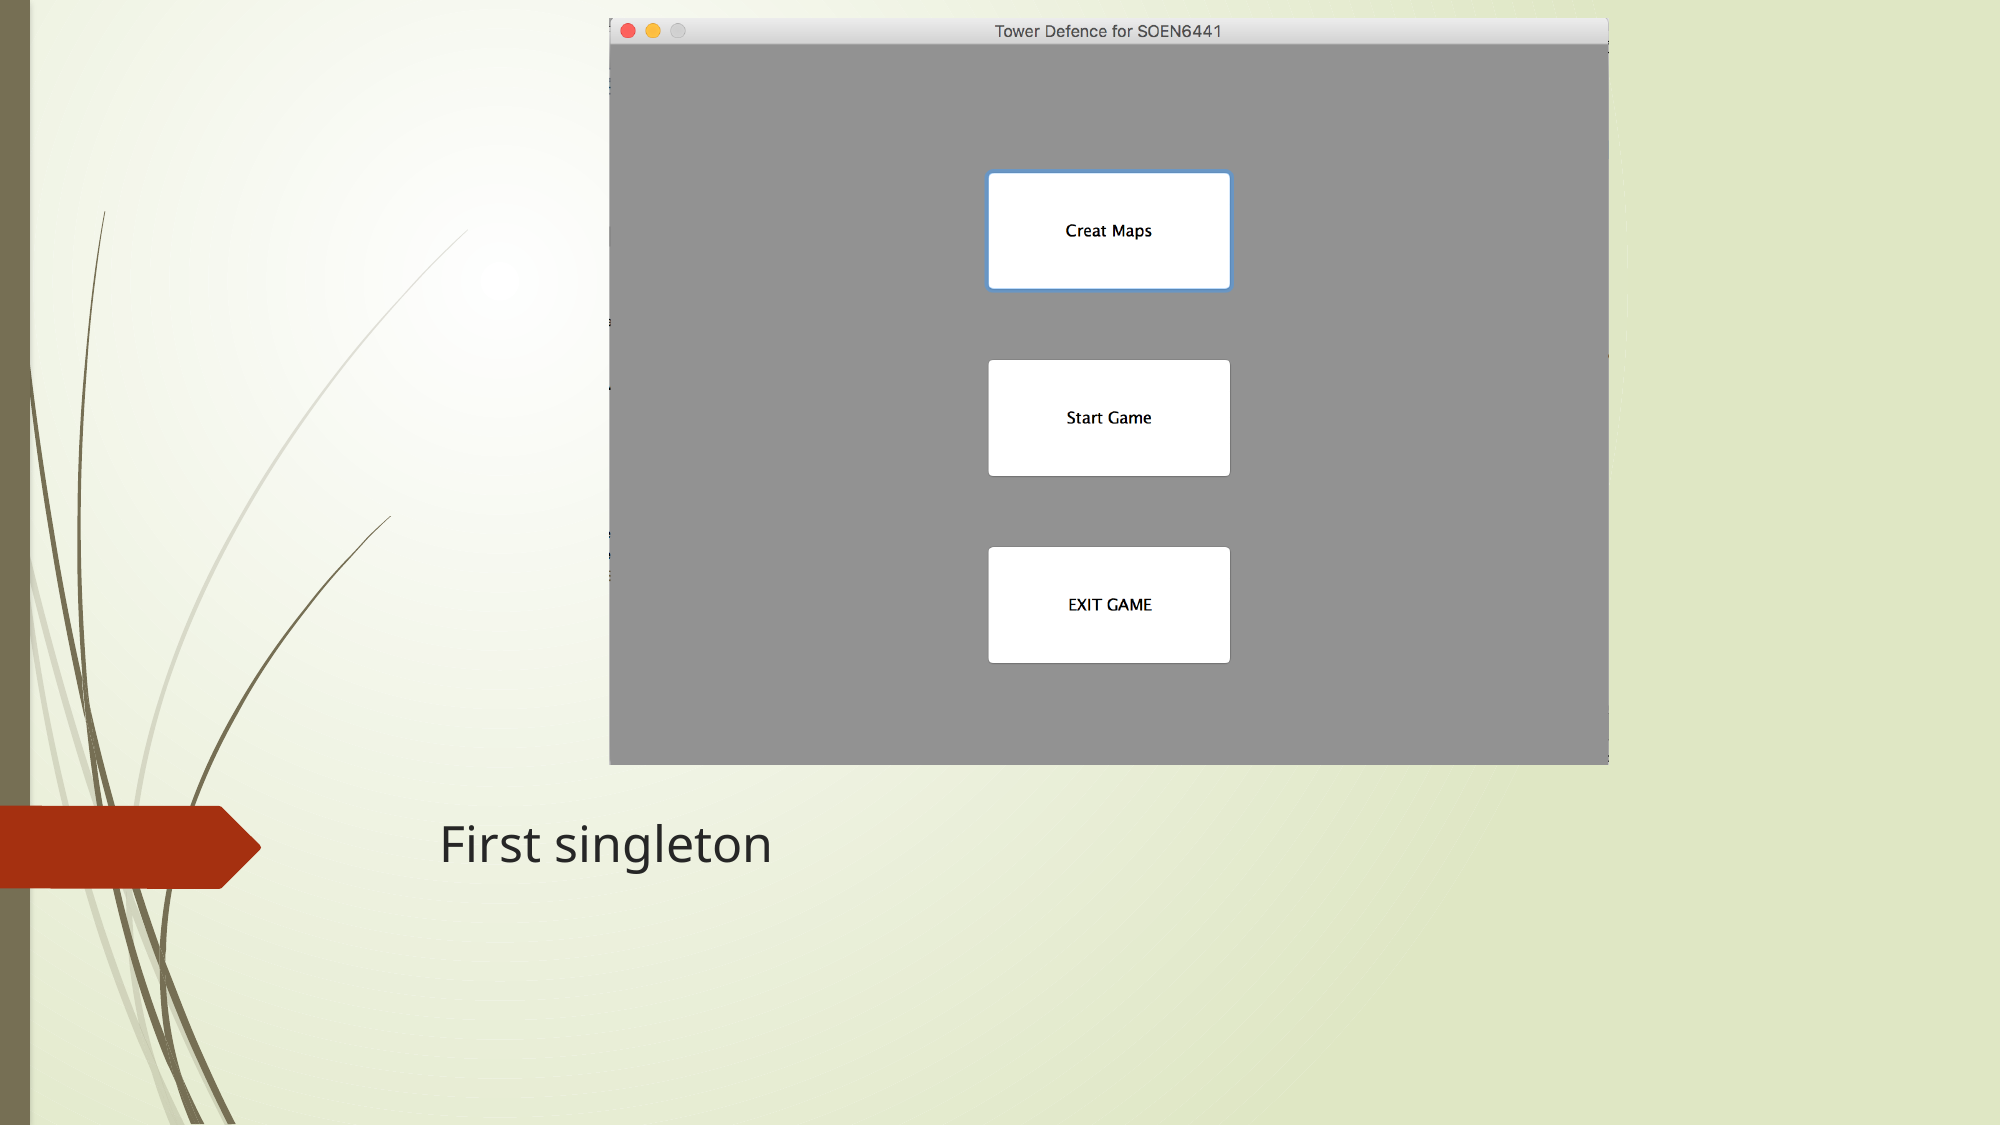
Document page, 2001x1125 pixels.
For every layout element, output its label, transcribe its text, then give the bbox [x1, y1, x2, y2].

title First singleton [424, 787, 1888, 881]
picture [609, 18, 1609, 765]
